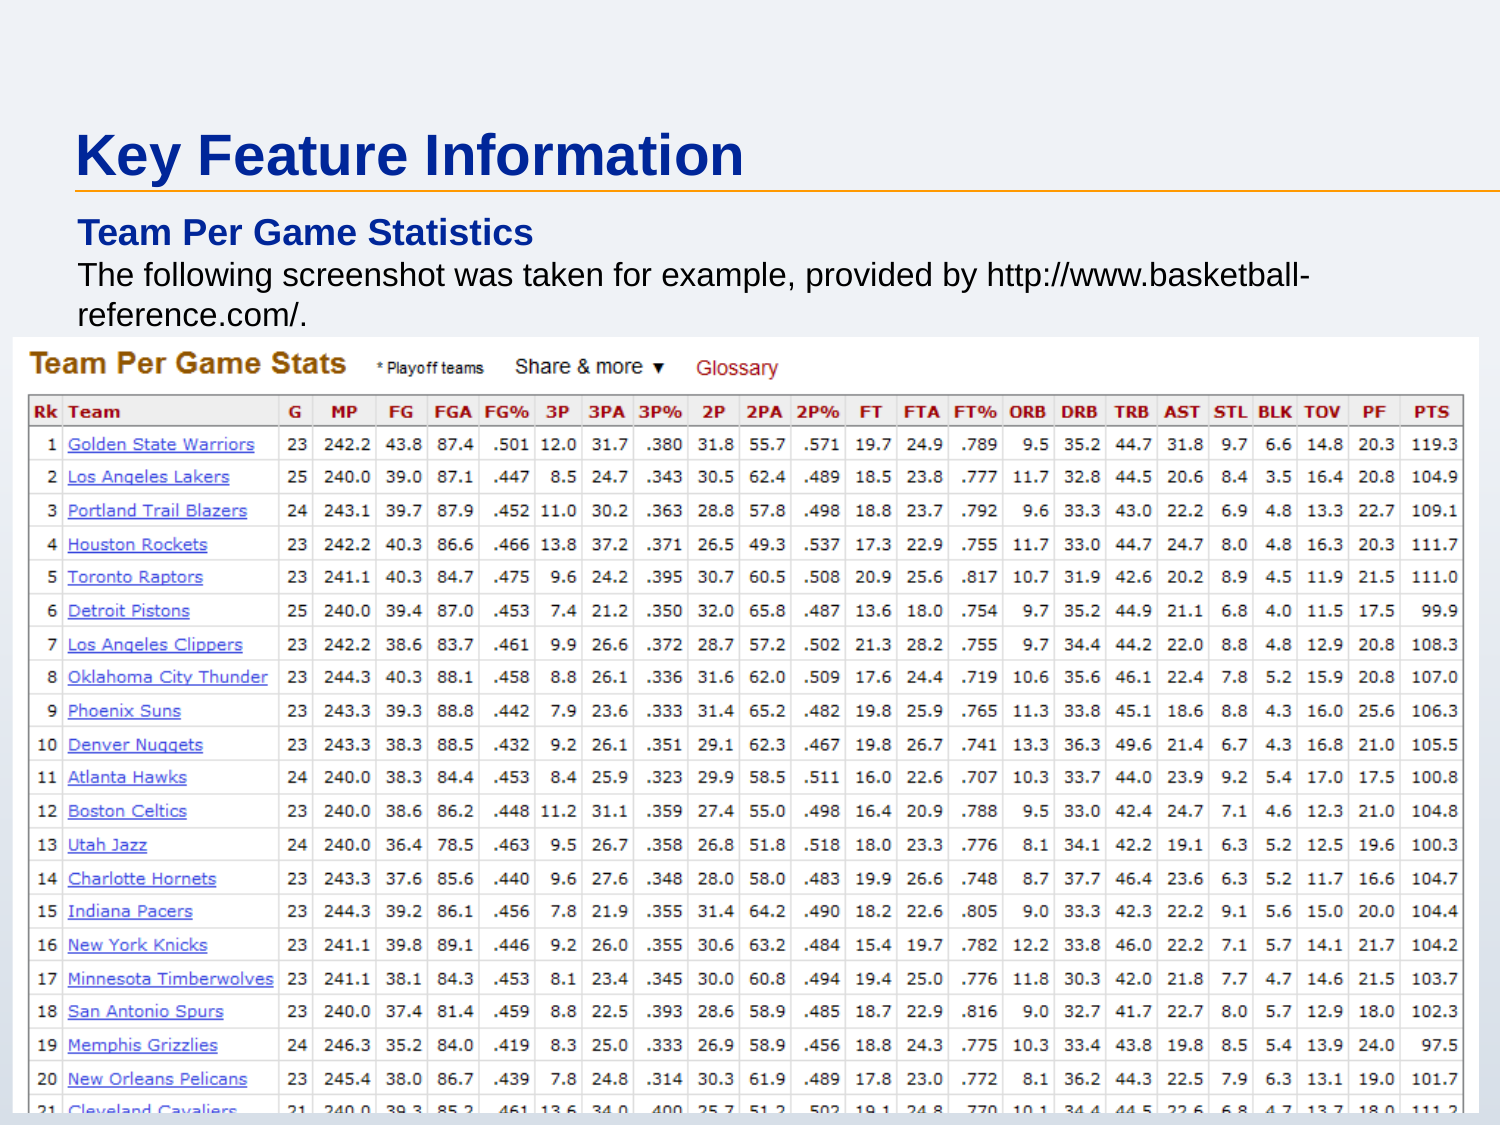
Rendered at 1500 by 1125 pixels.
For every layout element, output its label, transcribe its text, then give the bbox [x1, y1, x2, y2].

text_box Team Per Game Statistics The following screenshot was taken for example, provided by http://www.basketball-reference.com/. [60, 198, 1465, 335]
title Key Feature Information [75, 24, 1313, 188]
picture [12, 337, 1480, 1113]
